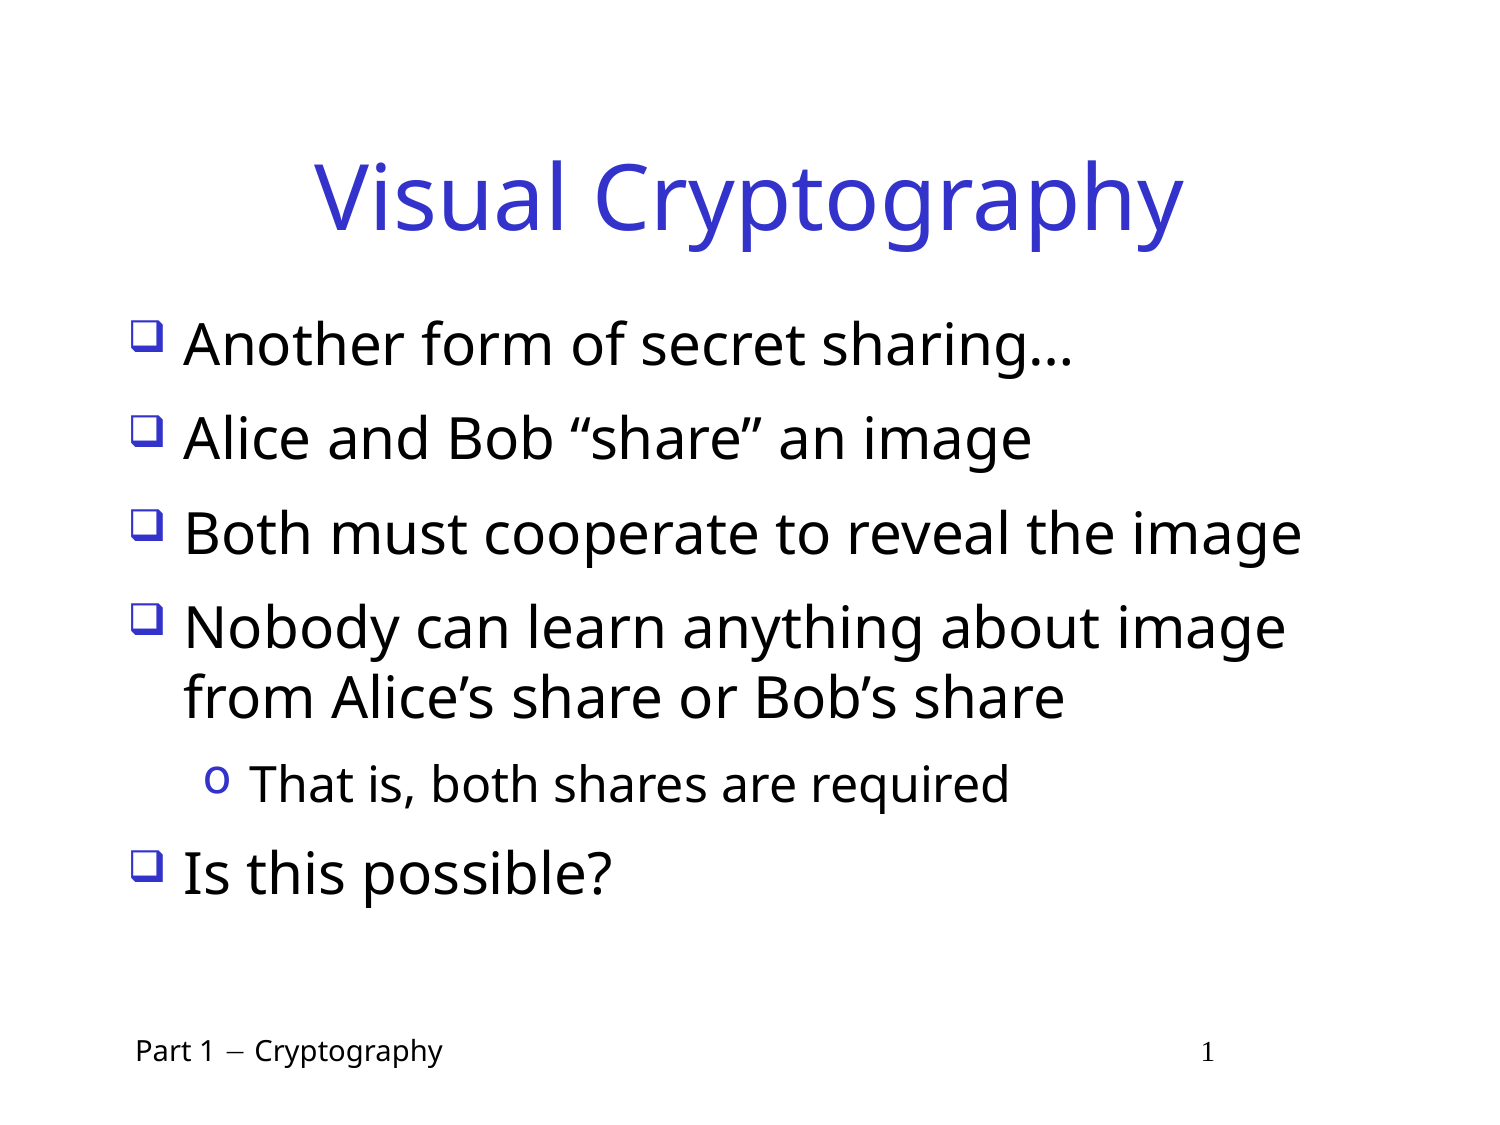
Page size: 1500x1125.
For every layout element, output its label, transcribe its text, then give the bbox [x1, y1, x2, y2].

footer Part 1  Cryptography 1 [112, 1024, 1401, 1101]
title Visual Cryptography [112, 99, 1388, 288]
list Another form of secret sharing… Alice and Bob “share” an image Both must cooperate to reveal the image Nobody can learn anything about image from Alice’s share or Bob’s share That is, both shares are required Is this possible? [112, 299, 1388, 976]
